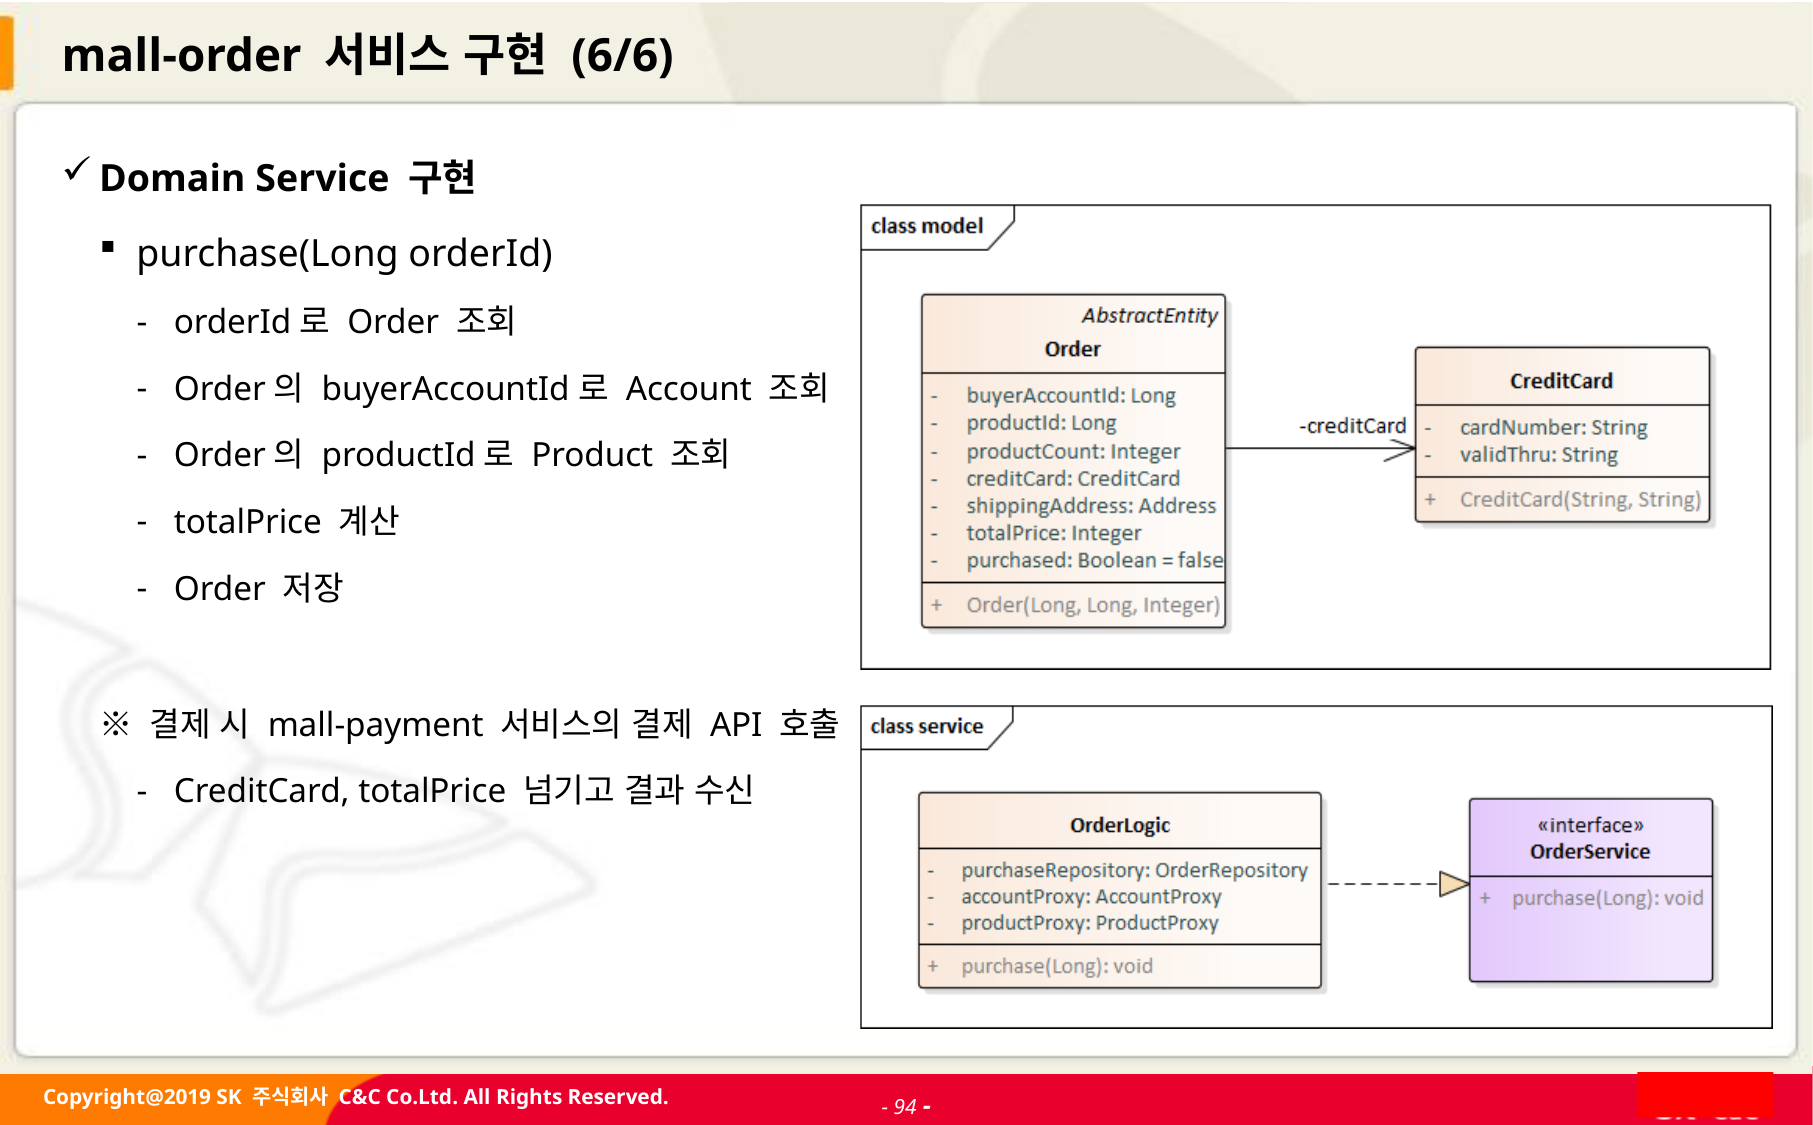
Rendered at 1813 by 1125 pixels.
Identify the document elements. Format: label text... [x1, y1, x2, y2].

picture [0, 2, 1813, 1125]
title mall-order 서비스 구현 (6/6) [55, 5, 1557, 102]
list Domain Service 구현 purchase(Long orderId) orderId로 Order 조회 Order의 buyerAccountId로 Account 조회 Order의 productId로 Product 조회 totalPrice 계산 Order 저장 ※ 결제 시 mall-payment 서비스의 결제 API 호출 CreditCard, totalPrice 넘기고 결과 수신 [55, 125, 1757, 979]
